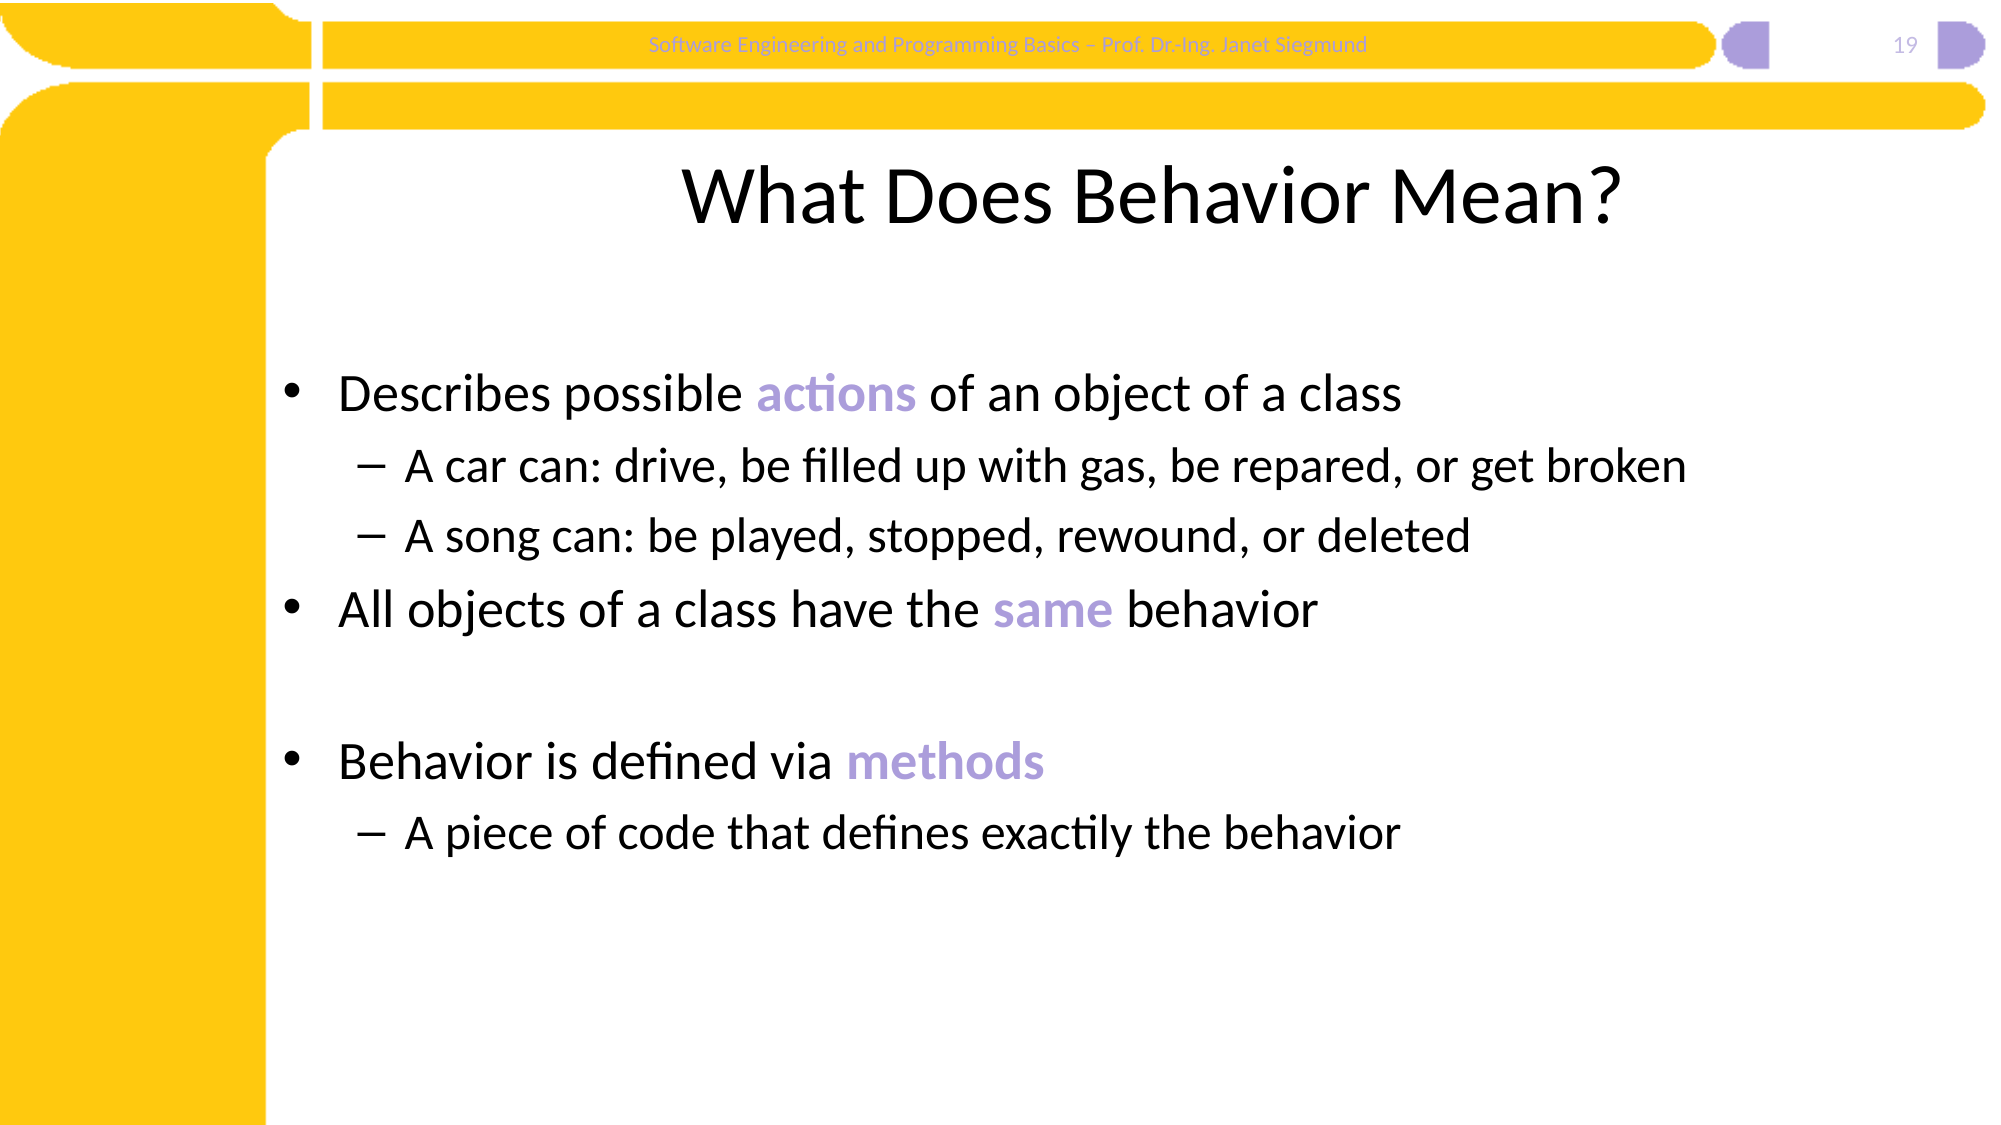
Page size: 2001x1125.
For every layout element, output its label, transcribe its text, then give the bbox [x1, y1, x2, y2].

title What Does Behavior Mean? [350, 136, 1957, 244]
picture [0, 3, 1999, 1125]
list Describes possible actions of an object of a class A car can: drive, be filled up with gas, be repared, or get broken A song can: be played, stopped, rewound, or deleted All objects of a class have the same behavior Behavior is defined via methods A piece of code that defines exactily the behavior [267, 349, 1993, 1104]
slide_number 19 [1767, 20, 1934, 67]
